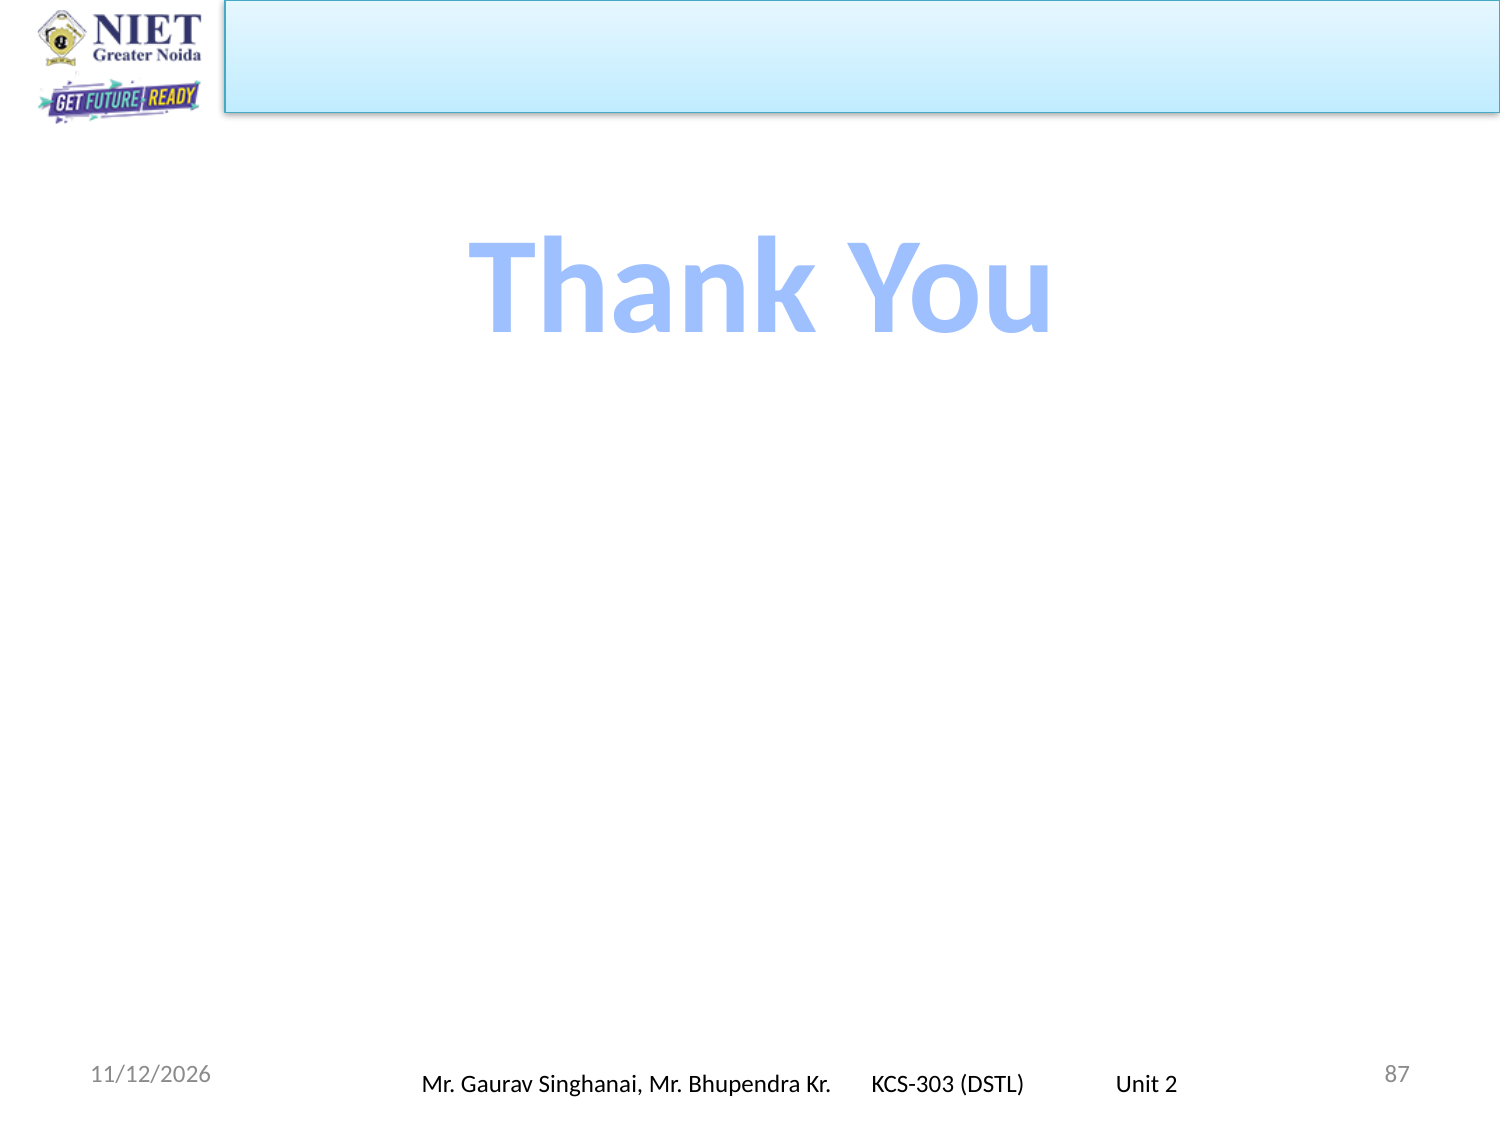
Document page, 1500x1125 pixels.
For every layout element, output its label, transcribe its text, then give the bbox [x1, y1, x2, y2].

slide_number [75, 1042, 425, 1103]
list Thank You [87, 187, 1438, 841]
footer Mr. Gaurav Singhanai, Mr. Bhupendra Kr. KCS-303 (DSTL) Unit 2 [387, 1052, 1213, 1113]
picture [0, 0, 238, 135]
text_box [238, 0, 1500, 113]
slide_number 87 [1074, 1042, 1425, 1103]
